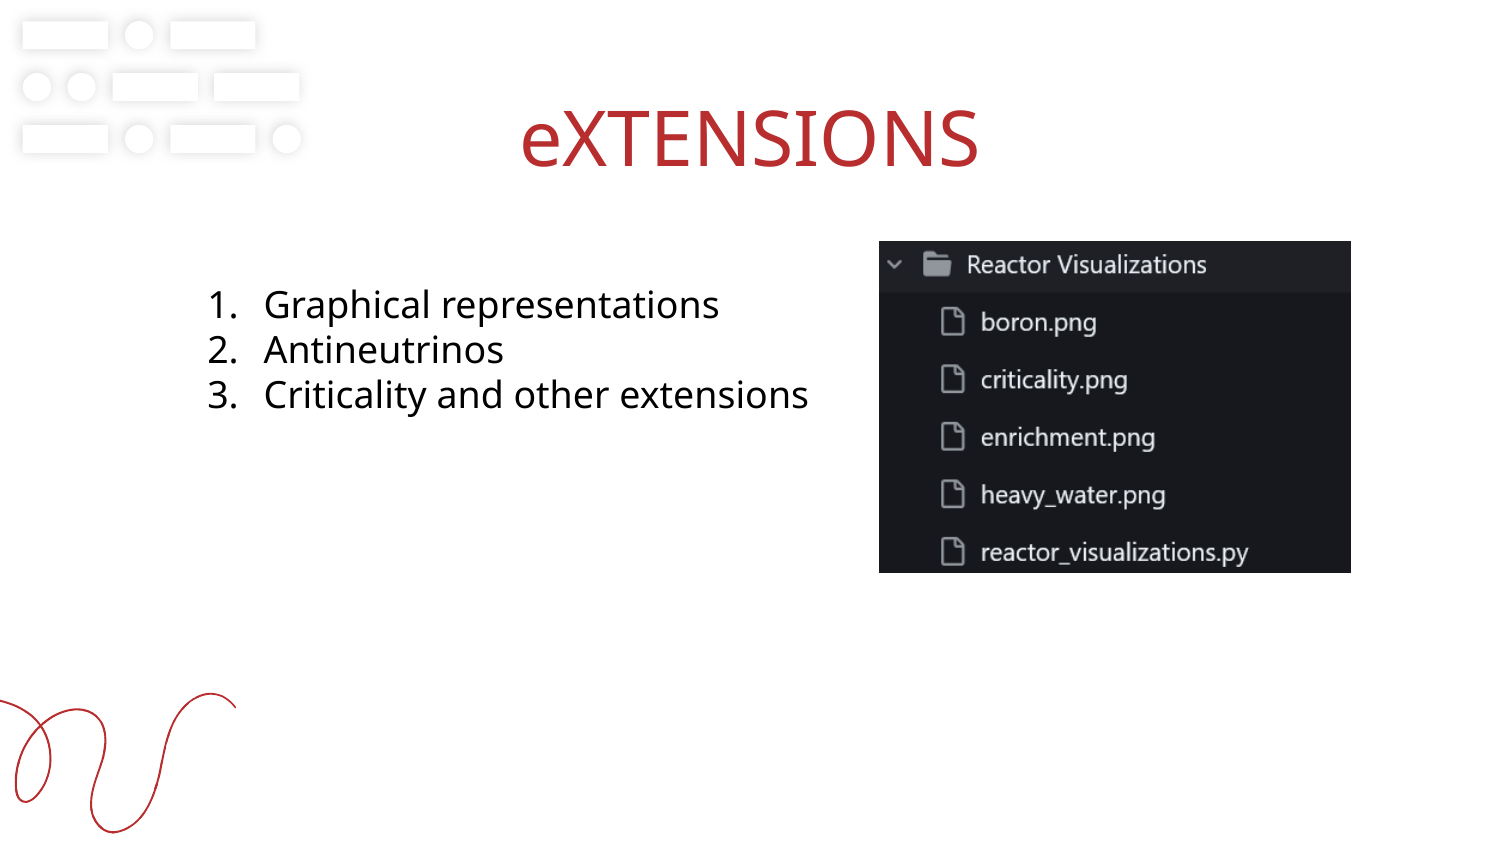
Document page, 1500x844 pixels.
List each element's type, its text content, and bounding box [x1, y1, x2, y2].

picture [879, 241, 1351, 573]
text_box Graphical representations Antineutrinos Criticality and other extensions [173, 221, 887, 512]
title eXTENSIONS [302, 74, 1198, 169]
